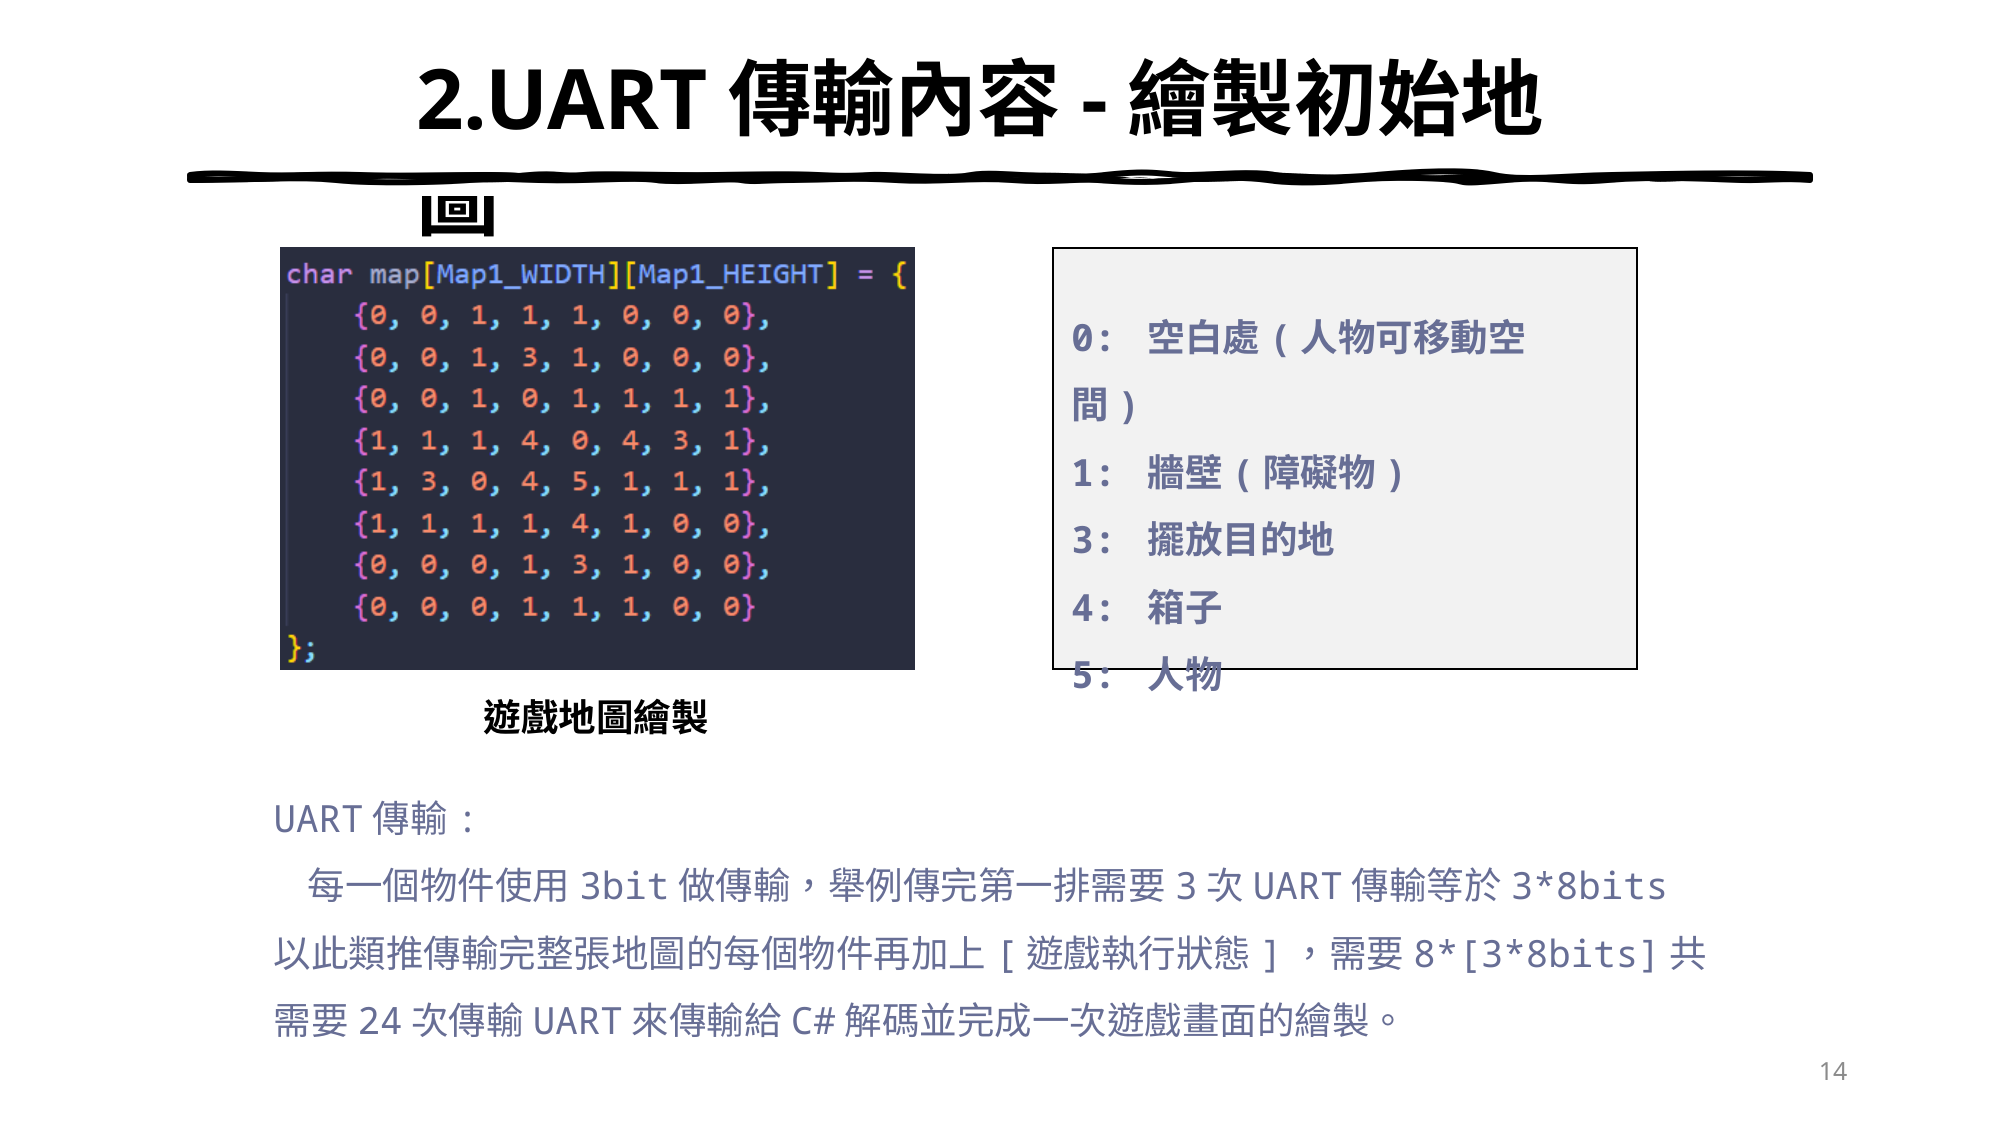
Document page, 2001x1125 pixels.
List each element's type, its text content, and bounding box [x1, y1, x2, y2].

text_box 2.UART傳輸內容-繪製初始地圖 [401, 38, 1599, 154]
picture [179, 154, 1821, 196]
picture [280, 247, 915, 670]
slide_number 14 [1412, 1042, 1863, 1103]
text_box 0: 空白處(人物可移動空間) 1: 牆壁(障礙物) 3: 擺放目的地 4: 箱子 5: 人物 [1056, 284, 1556, 704]
text_box 遊戲地圖繪製 [468, 686, 727, 747]
text_box [1052, 247, 1638, 670]
text_box 2.UART傳輸內容-繪製初始地圖 [401, 196, 1599, 254]
text_box UART傳輸: 每一個物件使用3bit做傳輸，舉例傳完第一排需要3次UART傳輸等於3*8bits 以此類推傳輸完整張地圖的每個物件再加上[遊戲執行狀態]，需要8*[3*8bits]共需要24次傳輸UART來傳輸給C#解碼並完成一次遊戲畫面的繪製。 [258, 764, 1742, 1095]
